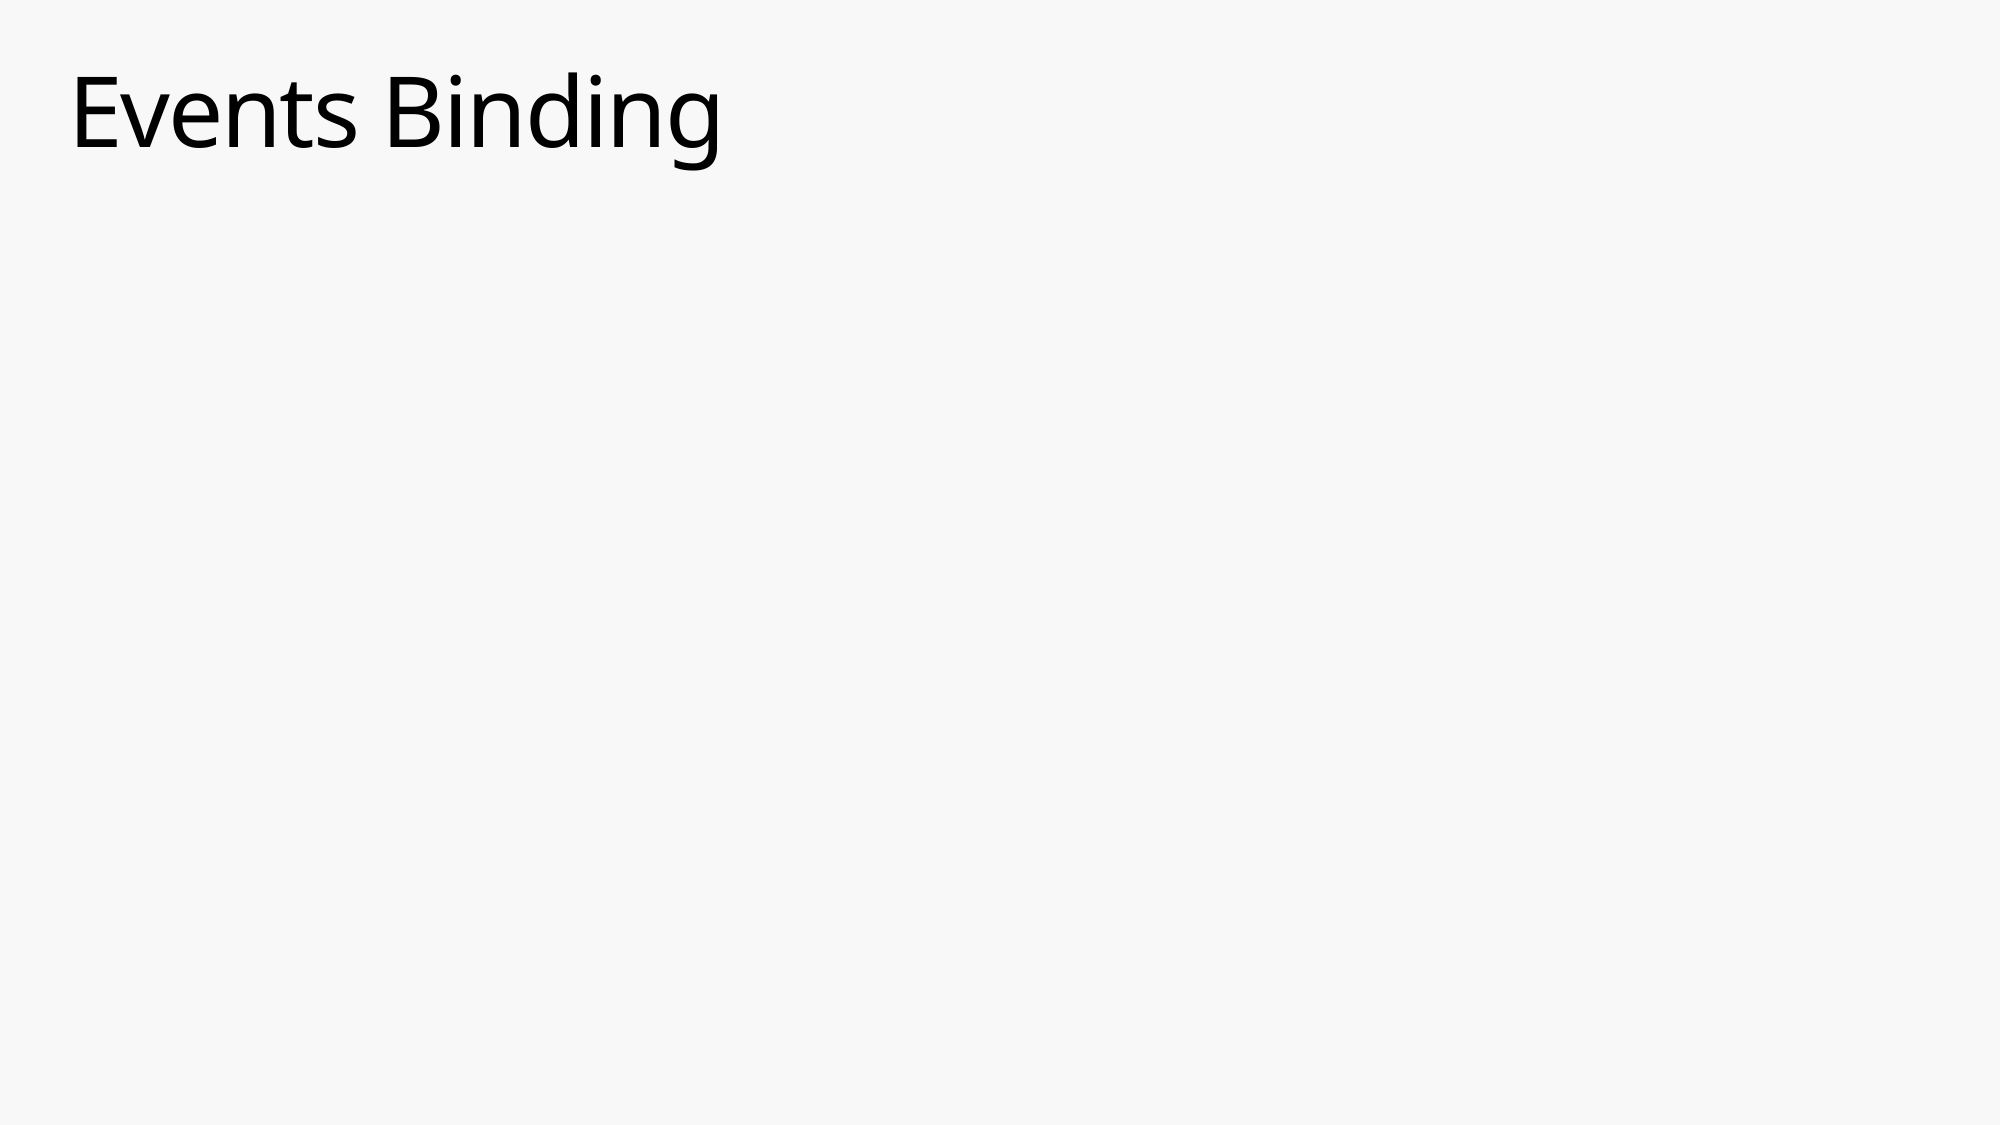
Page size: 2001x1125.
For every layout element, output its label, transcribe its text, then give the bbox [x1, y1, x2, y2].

title Events Binding [44, 47, 1957, 196]
